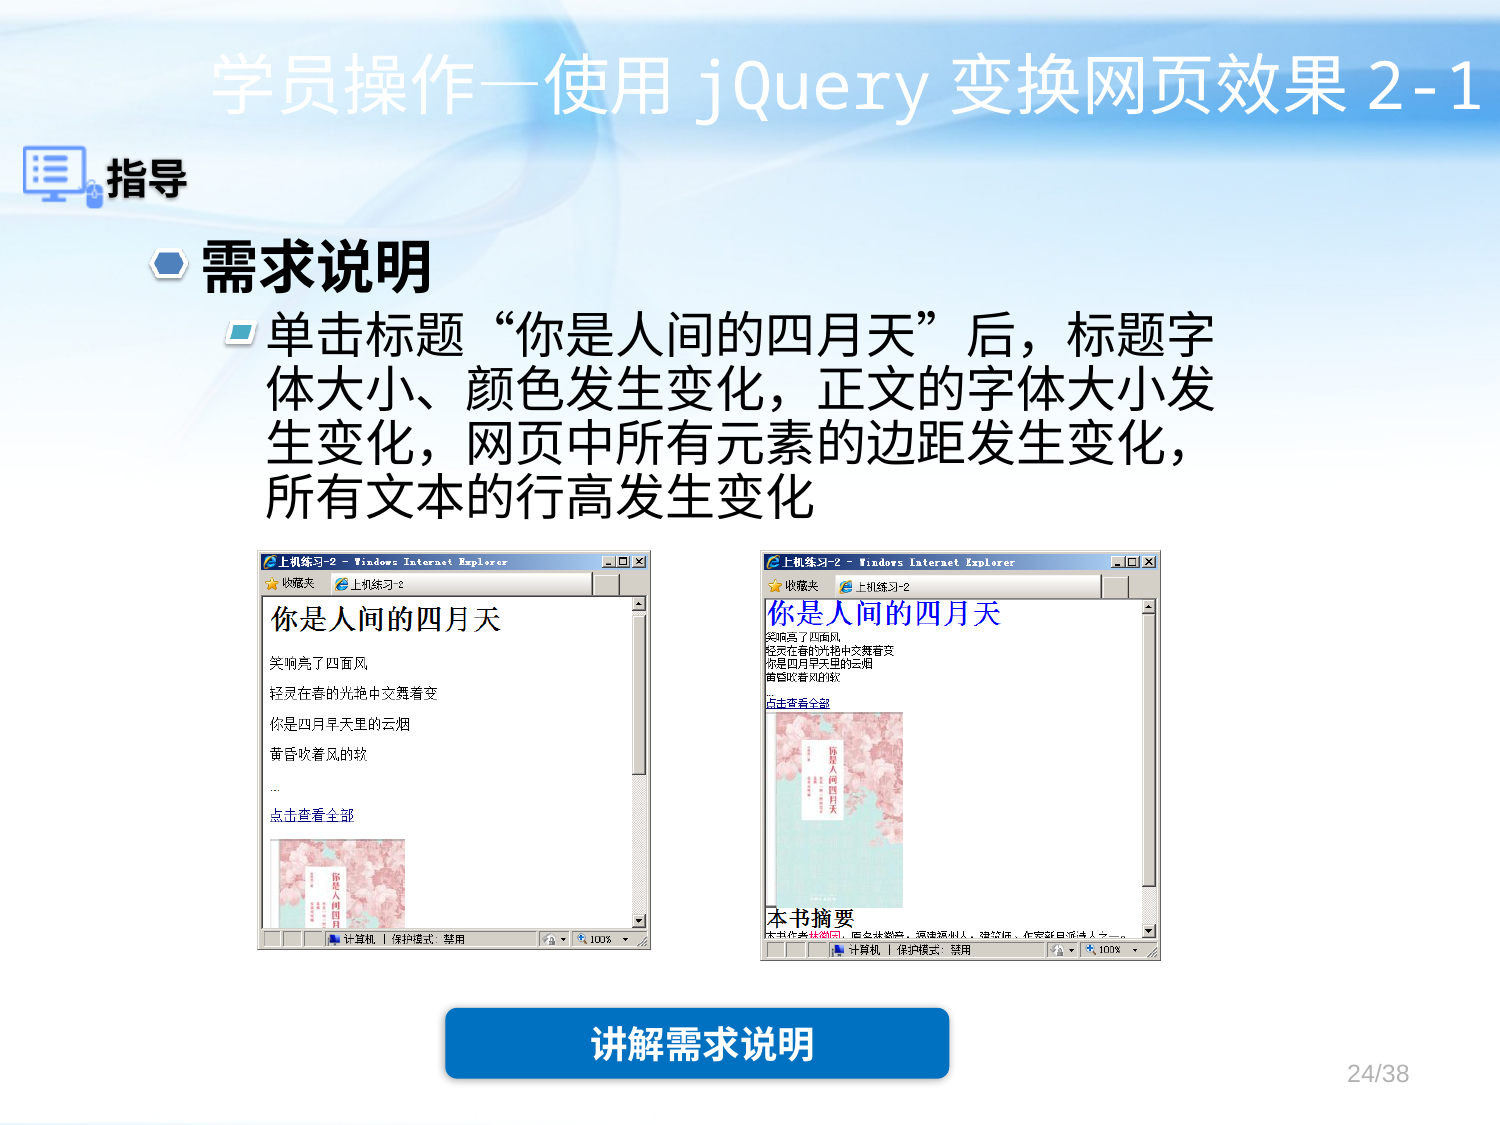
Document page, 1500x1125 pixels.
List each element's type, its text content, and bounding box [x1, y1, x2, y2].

title 学员操作—使用jQuery变换网页效果2-1 [75, 35, 1500, 223]
slide_number 24/38 [1074, 1042, 1425, 1103]
picture [0, 0, 1500, 1125]
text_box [445, 1007, 950, 1079]
picture [218, 316, 263, 352]
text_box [23, 140, 206, 223]
list 需求说明 单击标题“你是人间的四月天”后，标题字体大小、颜色发生变化，正文的字体大小发生变化，网页中所有元素的边距发生变化，所有文本的行高发生变化 [128, 187, 1254, 563]
picture [143, 244, 194, 286]
